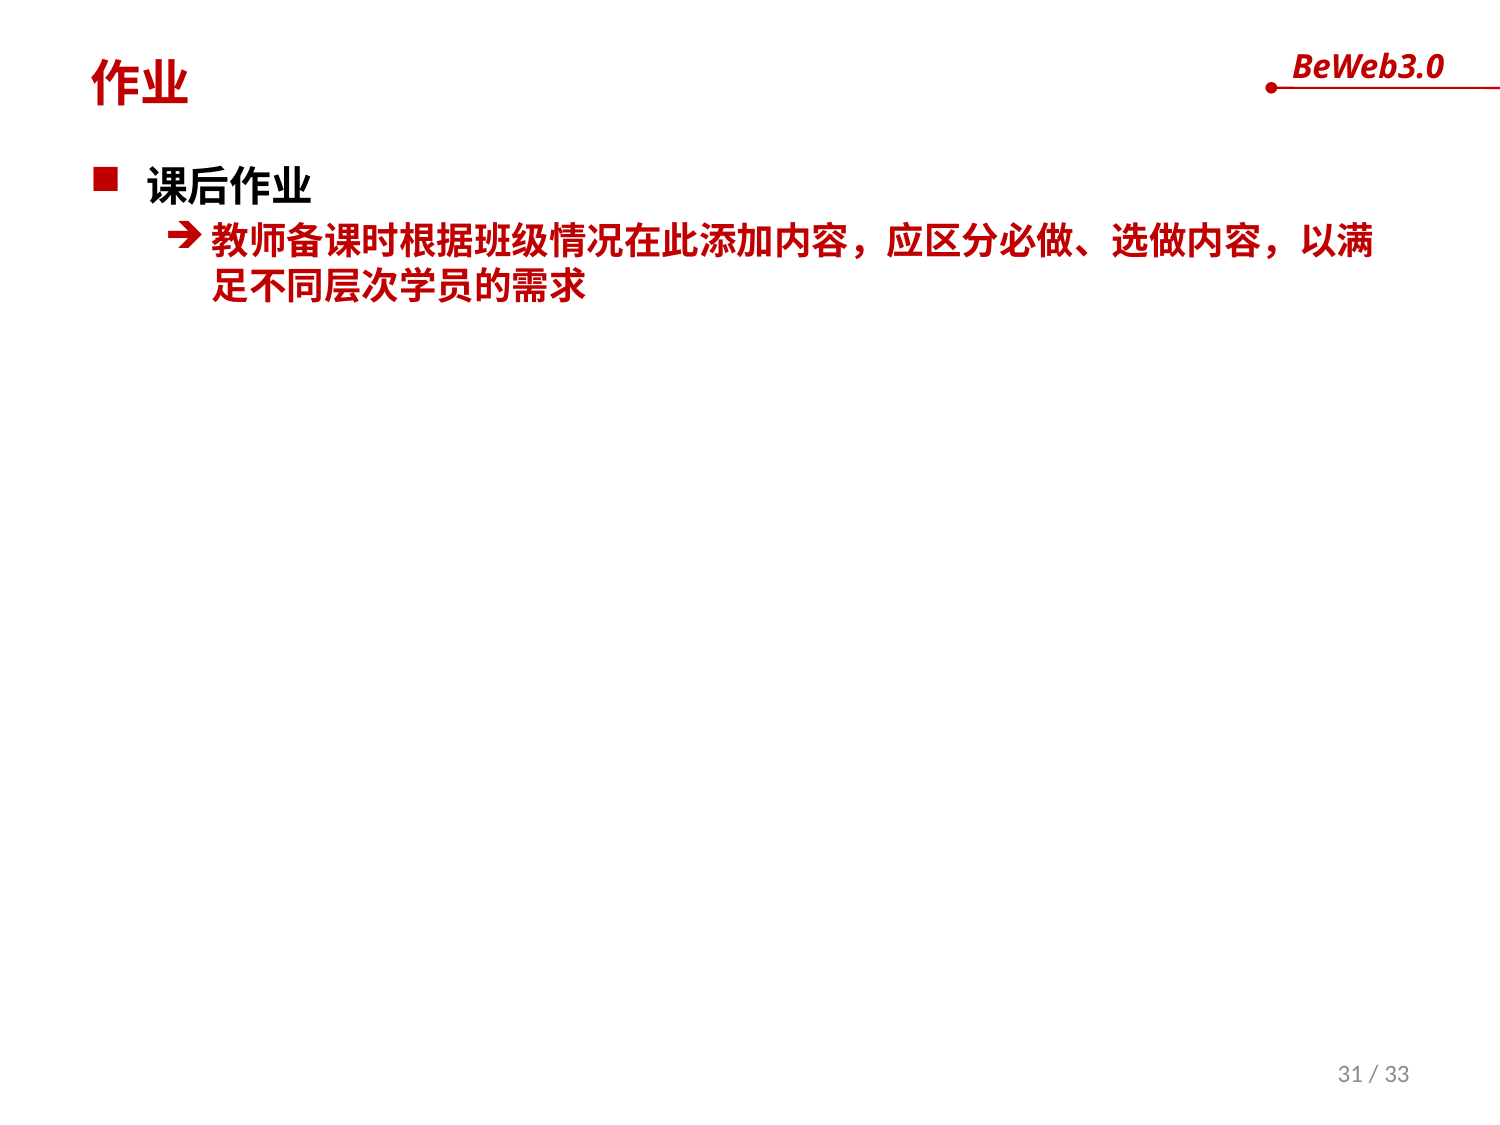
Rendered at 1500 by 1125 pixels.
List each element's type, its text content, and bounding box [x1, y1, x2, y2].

title 作业 [74, 44, 1426, 118]
list 课后作业 教师备课时根据班级情况在此添加内容，应区分必做、选做内容，以满足不同层次学员的需求 [74, 152, 1426, 1006]
slide_number 31 / 33 [1074, 1042, 1425, 1103]
